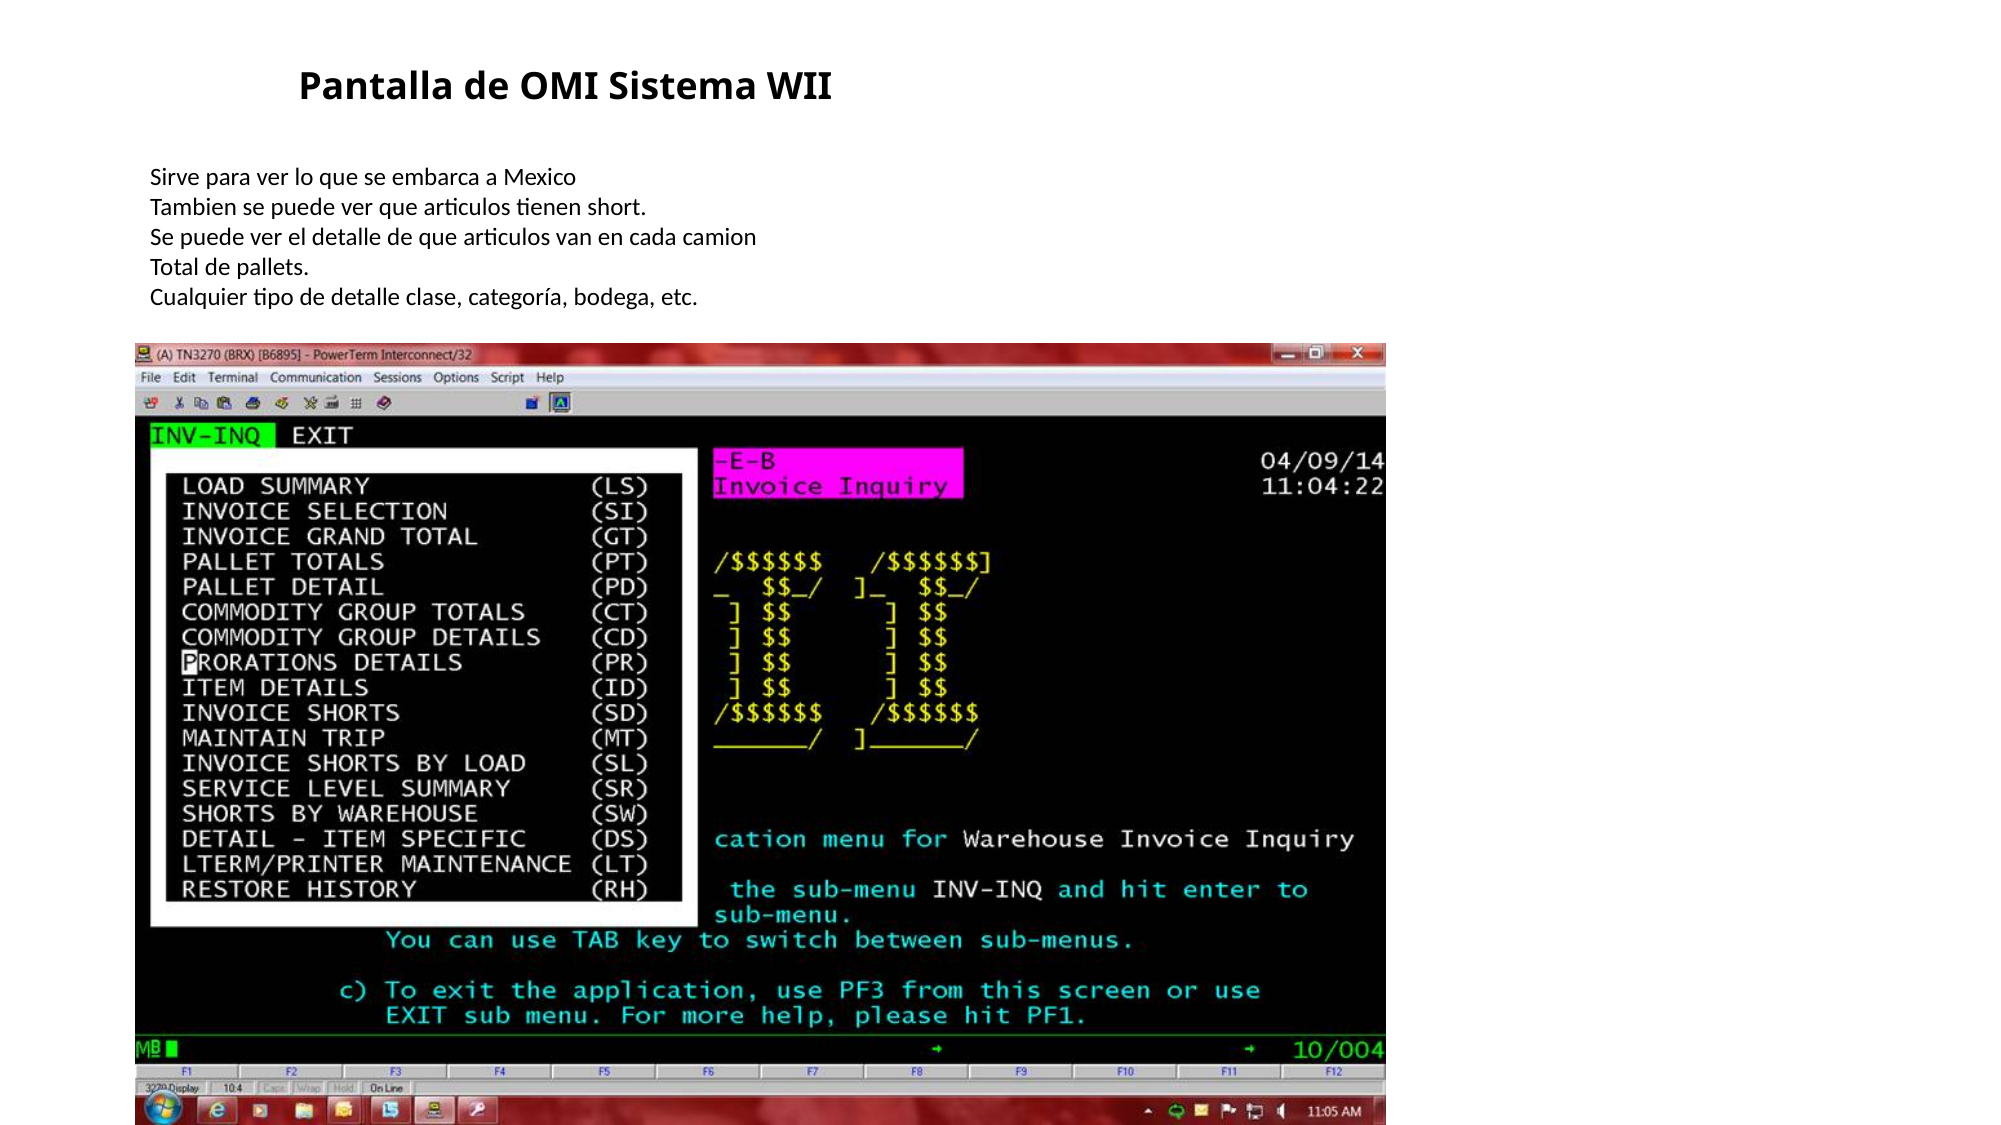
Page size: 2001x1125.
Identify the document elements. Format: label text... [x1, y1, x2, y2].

text_box Pantalla de OMI Sistema WII [283, 55, 848, 115]
text_box Sirve para ver lo que se embarca a Mexico Tambien se puede ver que articulos tienen short. Se puede ver el detalle de que articulos van en cada camion Total de pallets. Cualquier tipo de detalle clase, categoría, bodega, etc. [135, 153, 2000, 348]
picture [135, 343, 1386, 1125]
